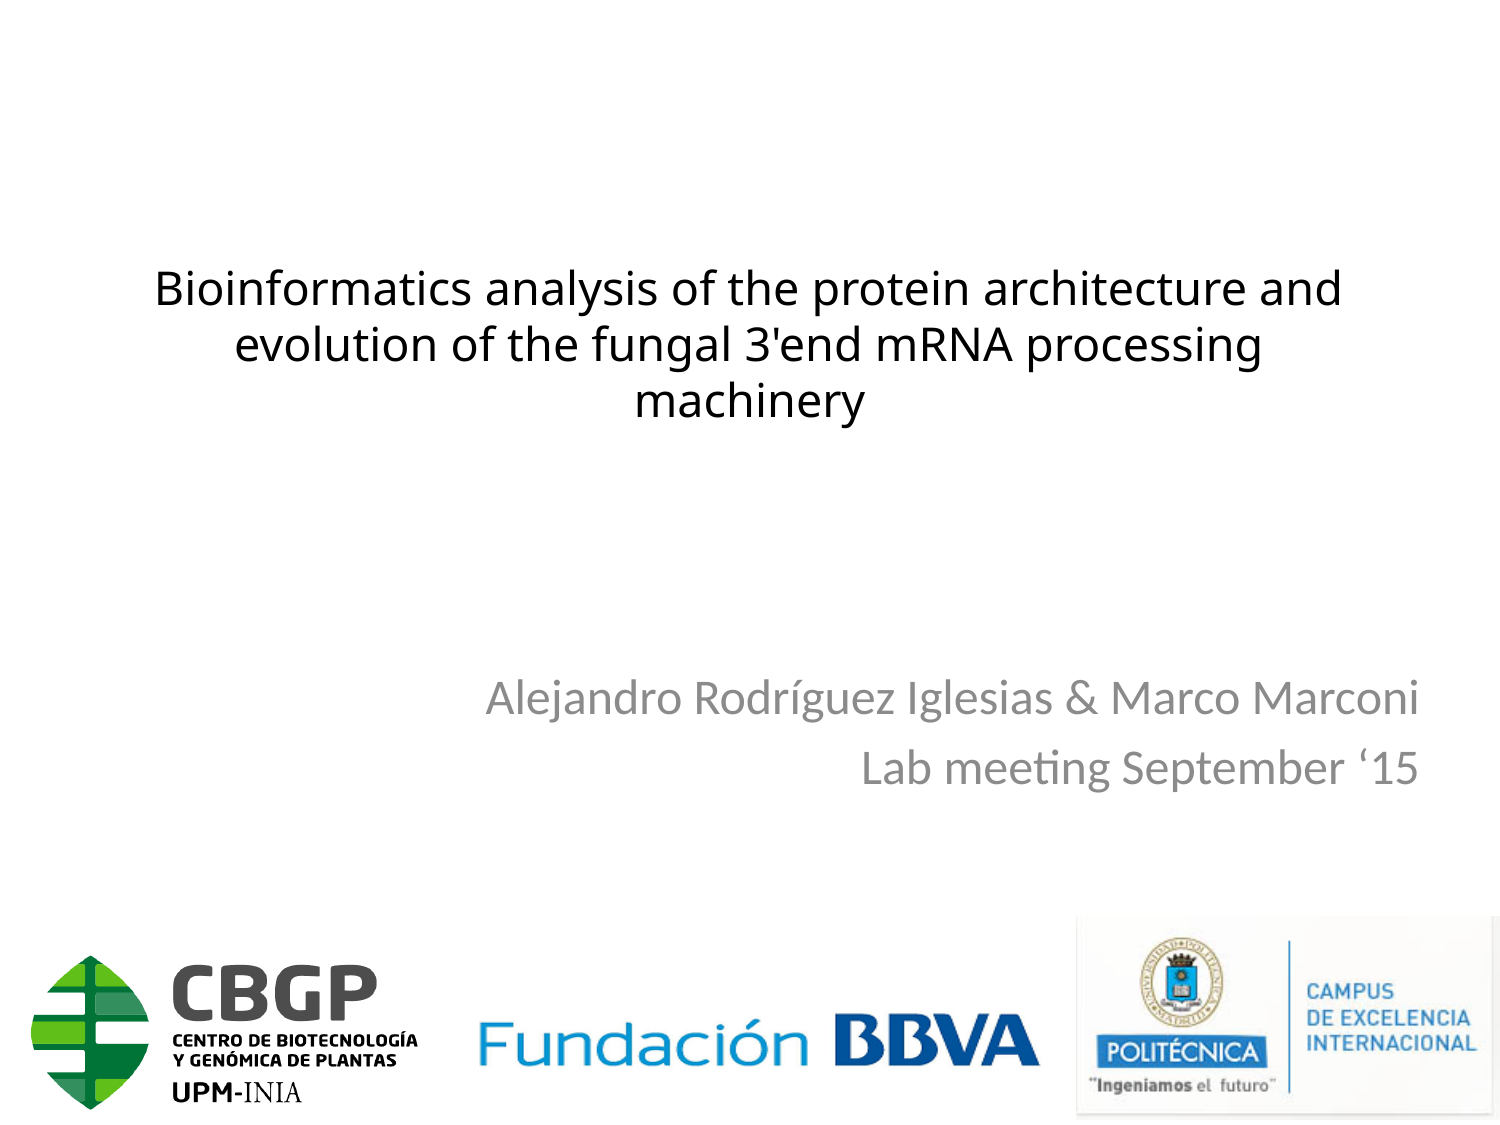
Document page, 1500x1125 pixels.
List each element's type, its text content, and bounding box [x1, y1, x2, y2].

subtitle Alejandro Rodríguez Iglesias & Marco Marconi Lab meeting September ‘15 [385, 656, 1436, 945]
title Bioinformatics analysis of the protein architecture and evolution of the fungal 3'end mRNA processing machinery [112, 250, 1388, 492]
picture [5, 916, 1500, 1121]
